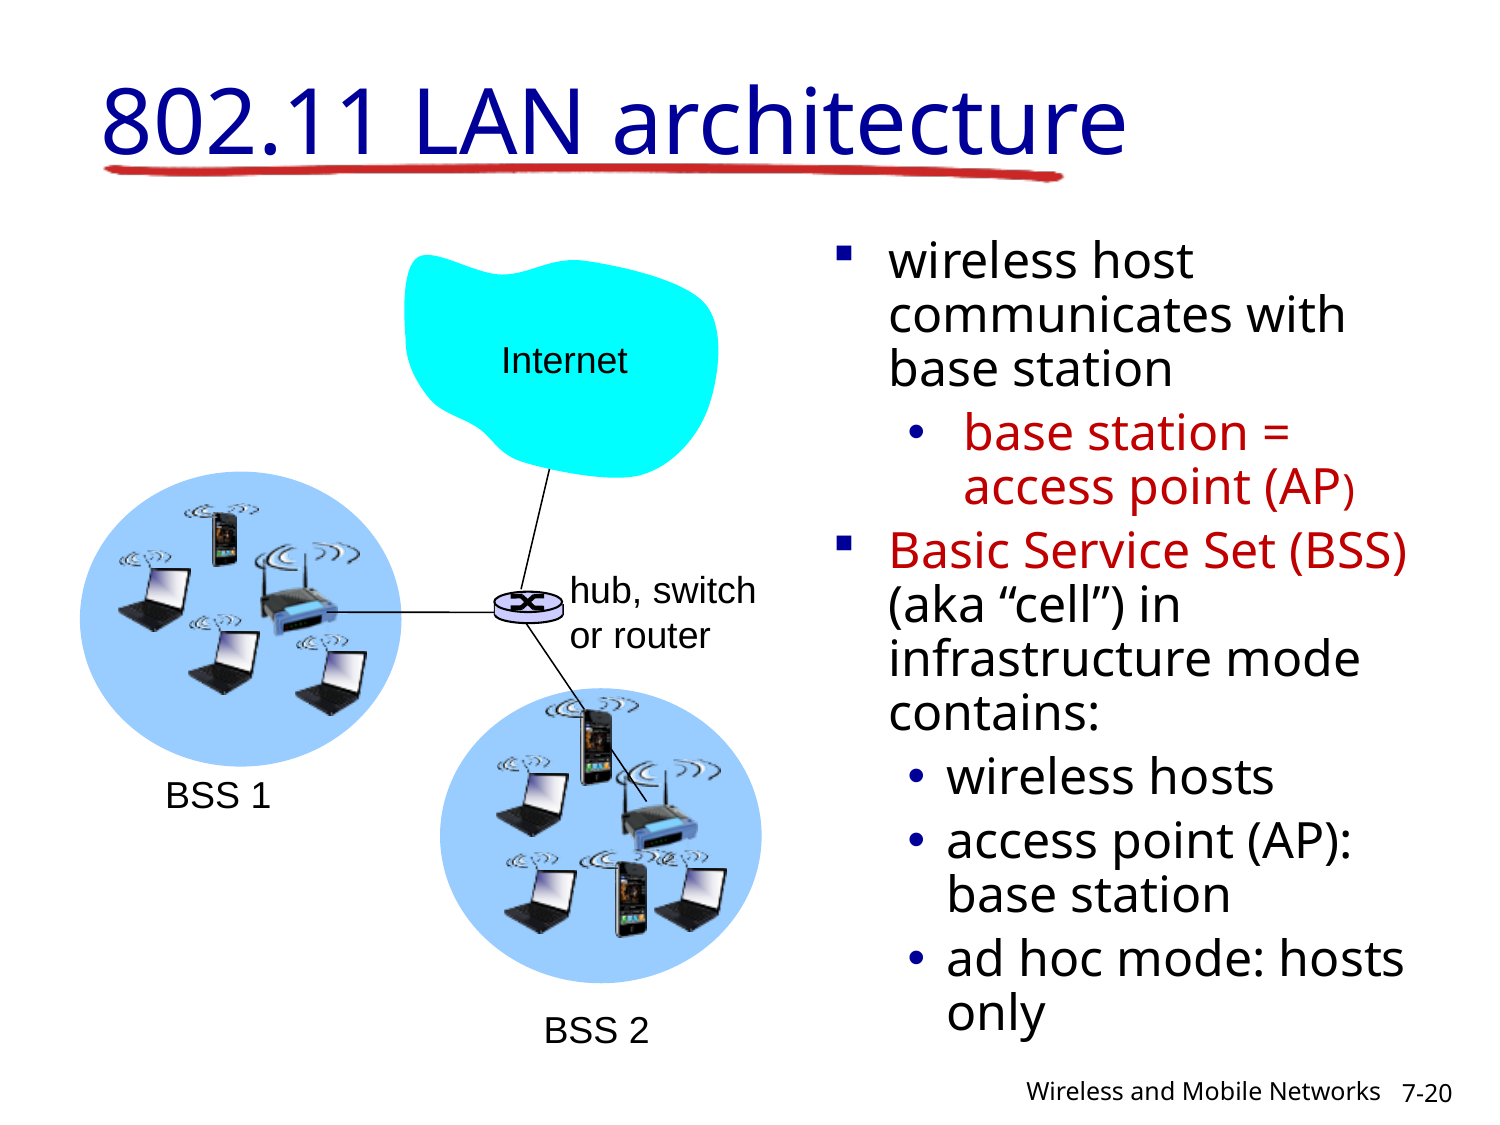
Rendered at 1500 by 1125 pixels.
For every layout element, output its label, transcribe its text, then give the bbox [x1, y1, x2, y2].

text_box [552, 688, 762, 924]
text_box BSS 1 [150, 763, 324, 823]
picture [99, 158, 1075, 188]
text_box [544, 696, 639, 787]
text_box hub, switch or router [554, 559, 772, 664]
text_box [79, 471, 402, 767]
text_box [120, 552, 140, 566]
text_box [254, 541, 361, 638]
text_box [184, 503, 259, 567]
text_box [579, 848, 674, 939]
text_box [496, 754, 569, 837]
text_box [401, 246, 727, 484]
title 802.11 LAN architecture [85, 24, 1361, 212]
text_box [149, 551, 166, 561]
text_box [493, 591, 563, 624]
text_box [294, 633, 367, 716]
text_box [614, 758, 721, 848]
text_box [504, 851, 577, 934]
text_box [440, 698, 714, 984]
slide_number 7-20 [1387, 1069, 1500, 1115]
footer Wireless and Mobile Networks [960, 1067, 1404, 1110]
text_box BSS 2 [528, 998, 665, 1059]
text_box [675, 849, 727, 932]
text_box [188, 613, 261, 696]
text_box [119, 559, 190, 631]
text_box wireless host communicates with base station base station = access point (AP) Basic Service Set (BSS) (aka “cell”) in infrastructure mode contains: wireless hosts access point (AP): base station ad hoc mode: hosts only [817, 228, 1469, 940]
